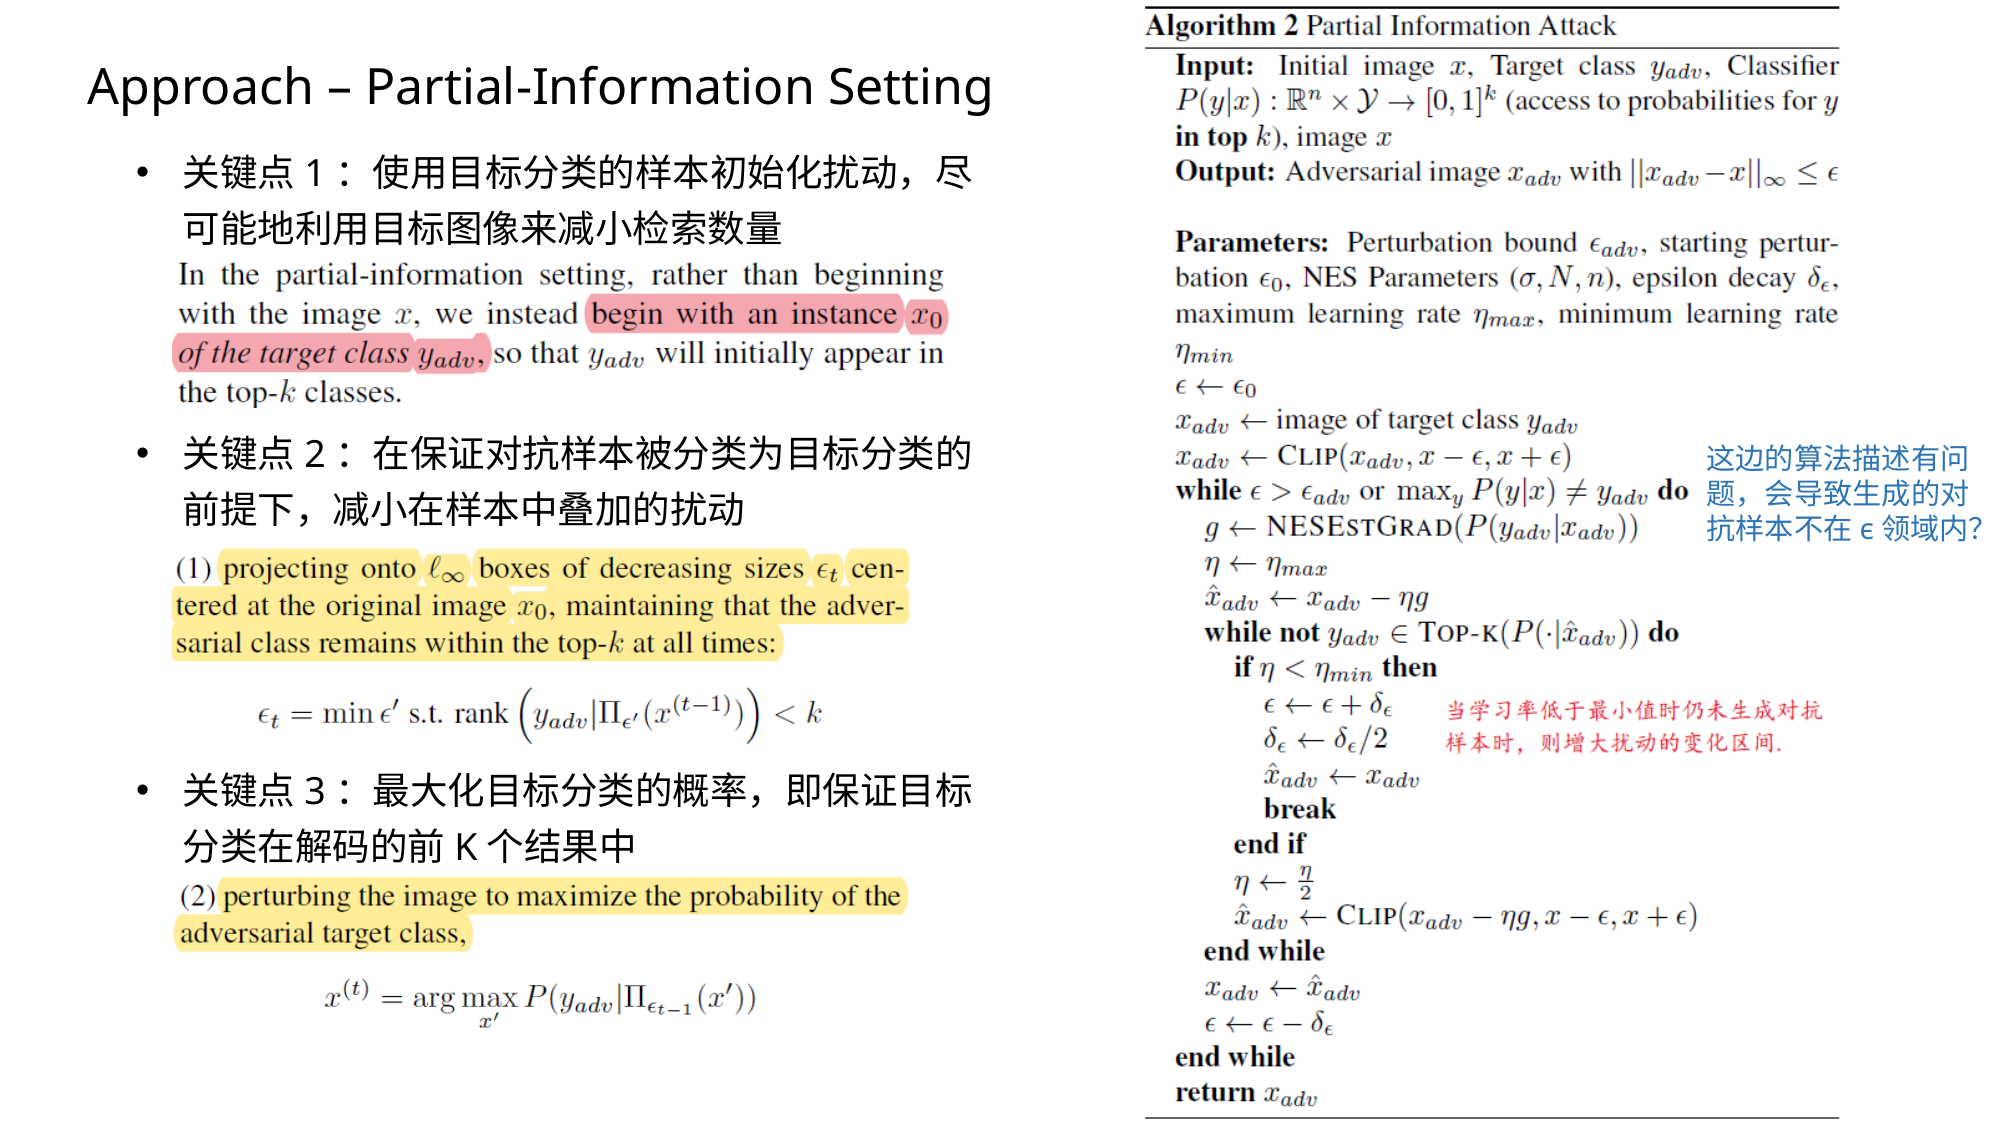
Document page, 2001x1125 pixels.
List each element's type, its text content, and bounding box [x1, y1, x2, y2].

picture [172, 546, 909, 746]
text_box Approach – Partial-Information Setting [72, 47, 1139, 123]
text_box 关键点1：使用目标分类的样本初始化扰动，尽可能地利用目标图像来减小检索数量 关键点2：在保证对抗样本被分类为目标分类的前提下，减小在样本中叠加的扰动 关键点3：最大化目标分类的概率，即保证目标分类在解码的前K个结果中 [121, 130, 1003, 876]
picture [172, 875, 909, 1031]
text_box 这边的算法描述有问题，会导致生成的对抗样本不在ϵ领域内？ [1848, 432, 2000, 553]
picture [172, 257, 952, 408]
picture [1139, 0, 1848, 1125]
